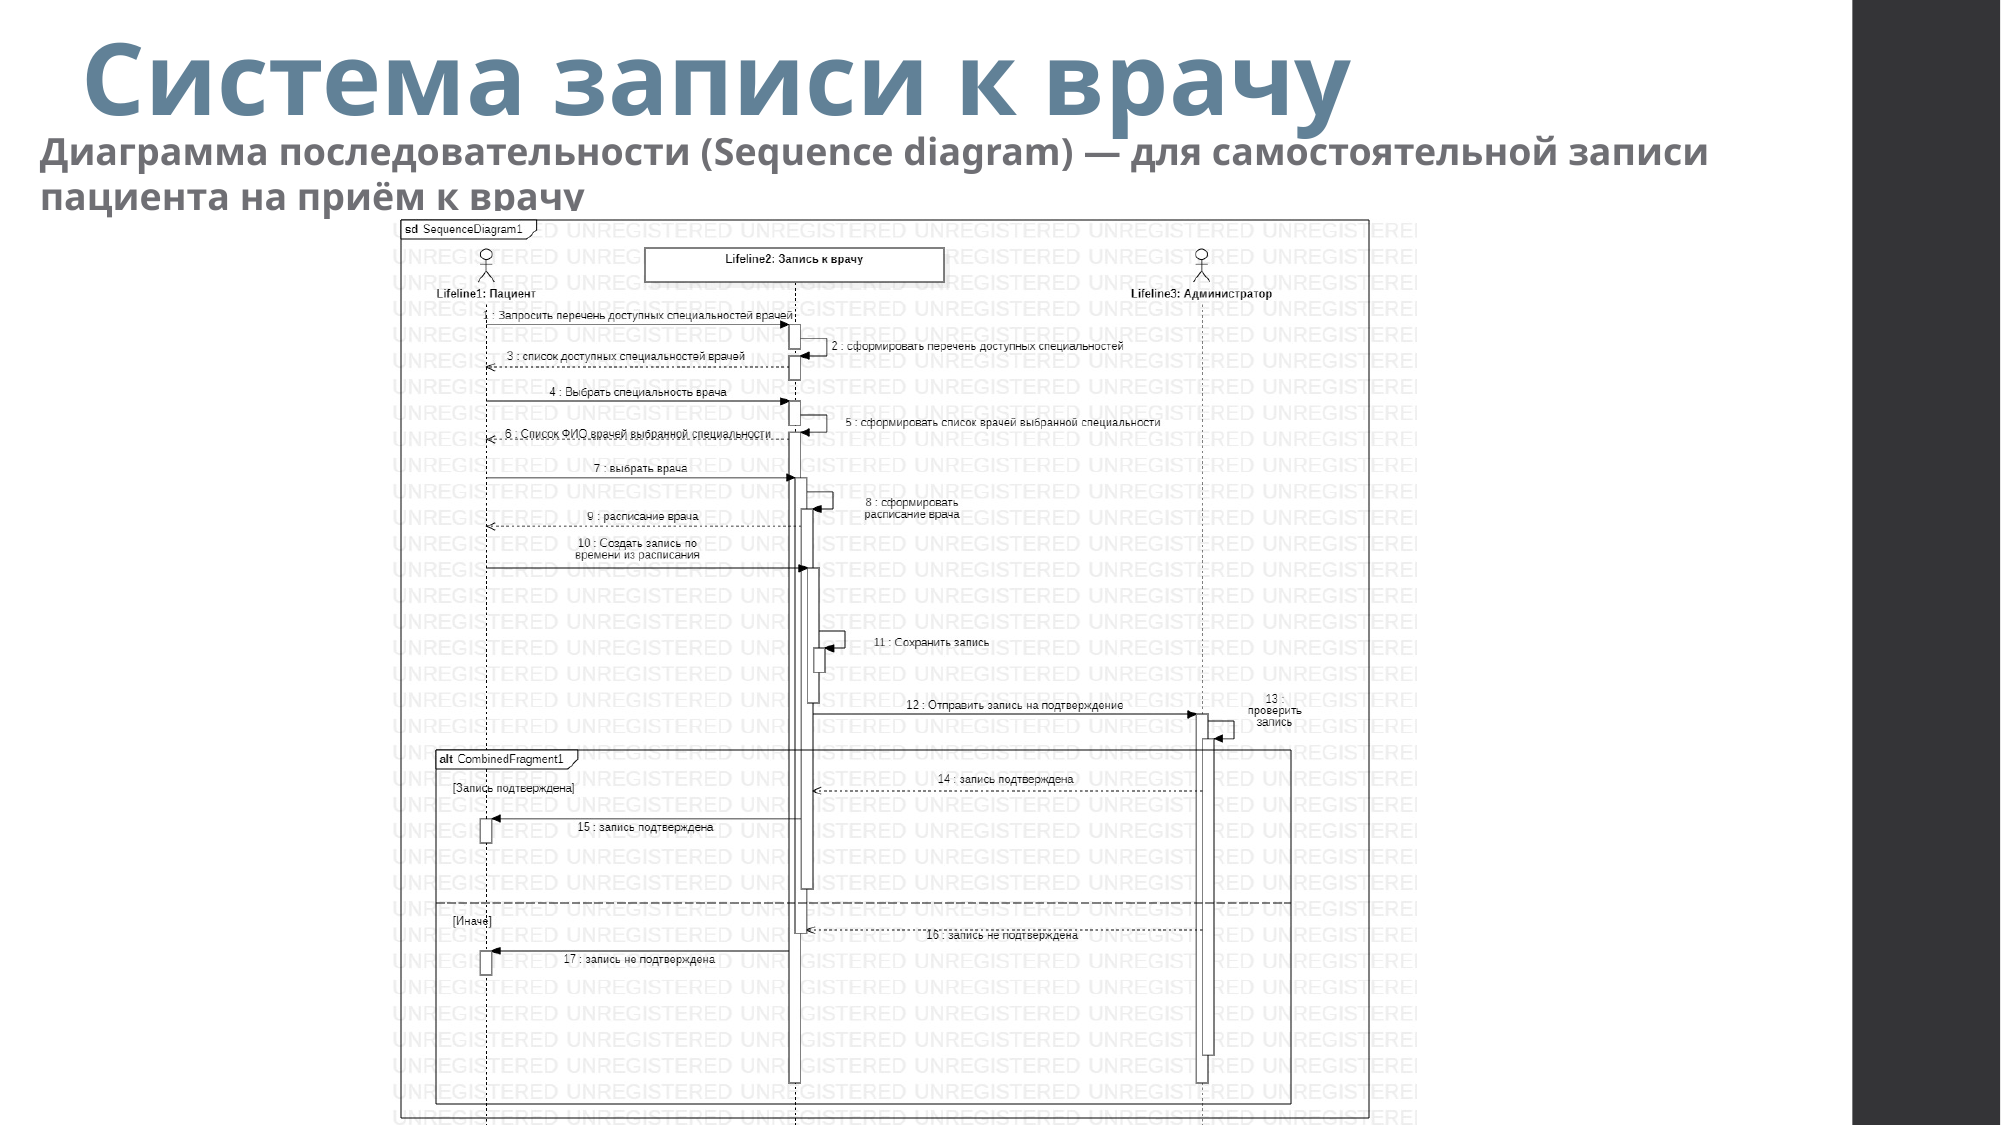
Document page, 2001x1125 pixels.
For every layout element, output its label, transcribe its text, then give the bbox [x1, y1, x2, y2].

text_box Система записи к врачу [66, 0, 1533, 131]
picture [392, 211, 1418, 1125]
text_box Диаграмма последовательности (Sequence diagram) — для самостоятельной записи пациента на приём к врачу [24, 131, 1849, 215]
